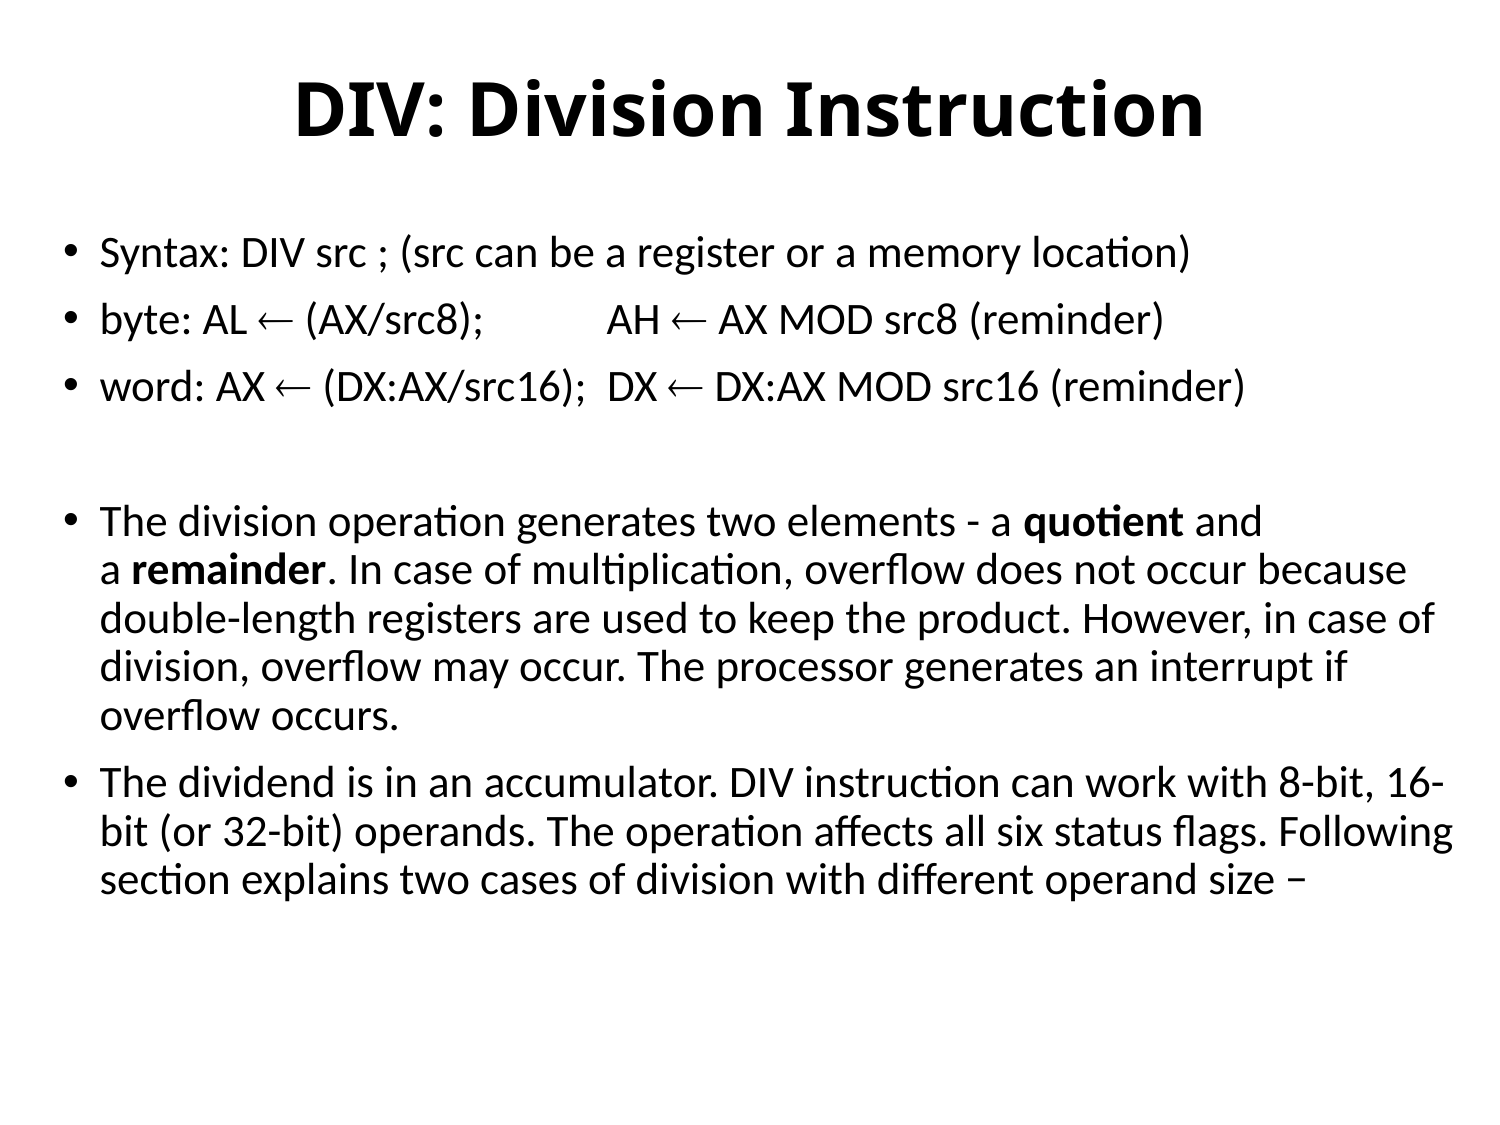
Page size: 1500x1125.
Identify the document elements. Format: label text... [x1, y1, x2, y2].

title DIV: Division Instruction [103, 46, 1397, 179]
list Syntax: DIV src ; (src can be a register or a memory location) byte: AL  (AX/src8); AH  AX MOD src8 (reminder) word: AX  (DX:AX/src16); DX  DX:AX MOD src16 (reminder) The division operation generates two elements - a quotient and a remainder. In case of multiplication, overflow does not occur because double-length registers are used to keep the product. However, in case of division, overflow may occur. The processor generates an interrupt if overflow occurs. The dividend is in an accumulator. DIV instruction can work with 8-bit, 16-bit (or 32-bit) operands. The operation affects all six status flags. Following section explains two cases of division with different operand size − [48, 220, 1475, 922]
